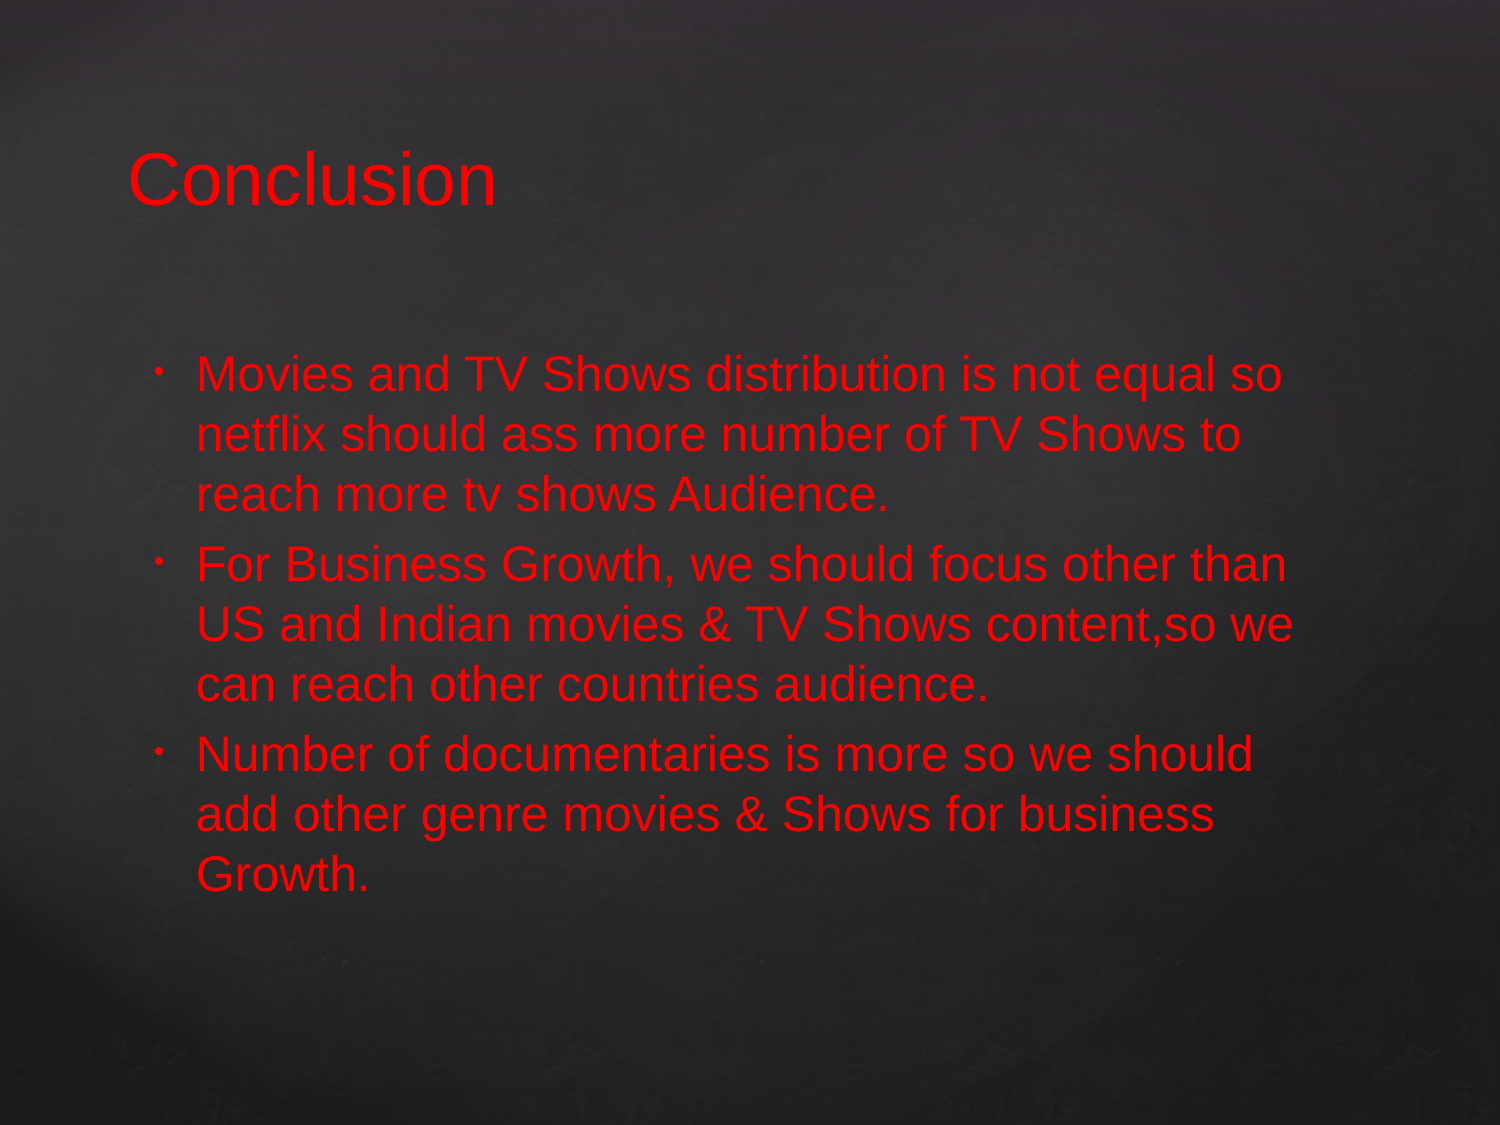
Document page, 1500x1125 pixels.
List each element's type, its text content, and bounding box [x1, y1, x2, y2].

list Movies and TV Shows distribution is not equal so netflix should ass more number of TV Shows to reach more tv shows Audience. For Business Growth, we should focus other than US and Indian movies & TV Shows content,so we can reach other countries audience. Number of documentaries is more so we should add other genre movies & Shows for business Growth. [135, 267, 1341, 976]
title Conclusion [112, 78, 1350, 229]
